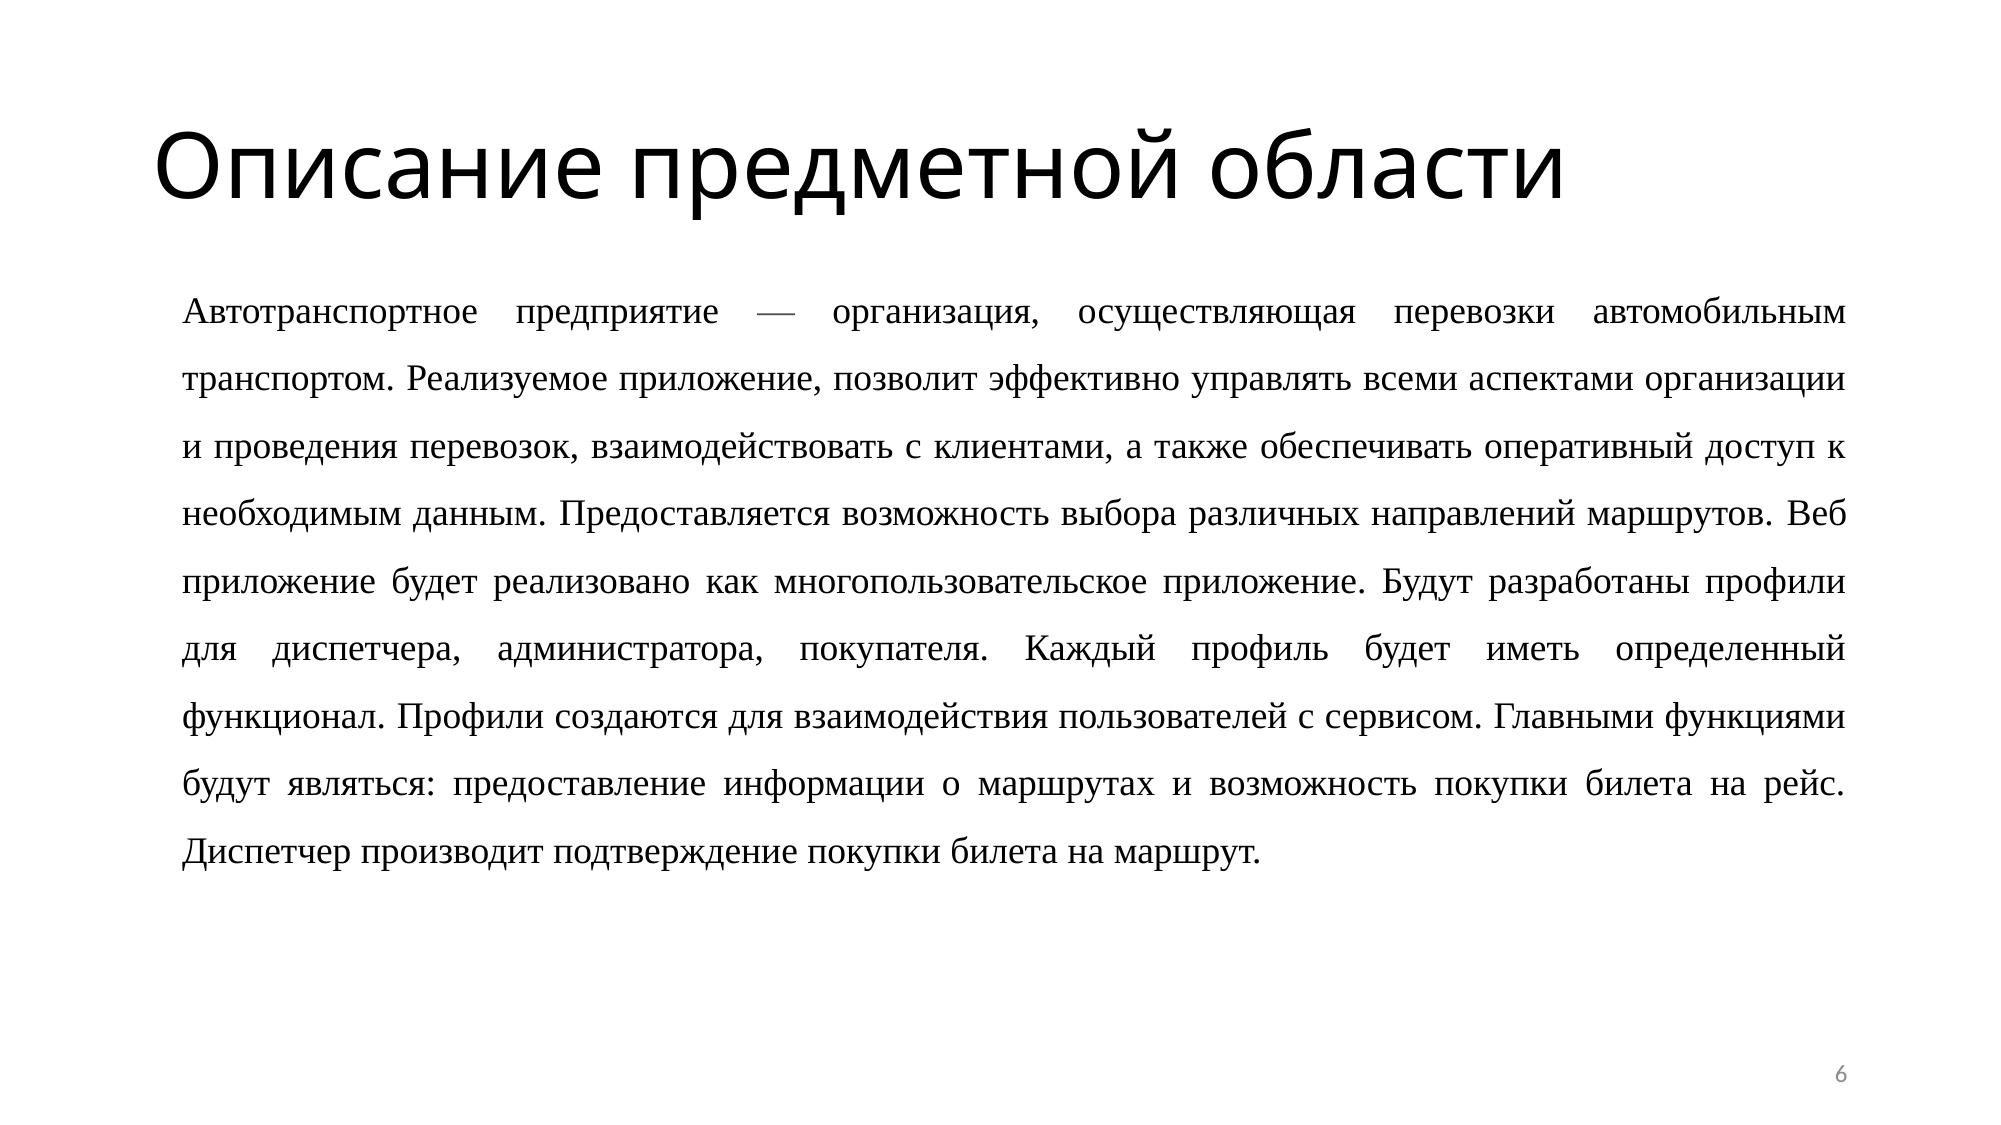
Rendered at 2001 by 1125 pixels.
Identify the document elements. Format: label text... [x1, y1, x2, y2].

slide_number 6 [1412, 1042, 1863, 1103]
title Описание предметной области [137, 59, 1863, 255]
list Автотранспортное предприятие — организация, осуществляющая перевозки автомобильным транспортом. Реализуемое приложение, позволит эффективно управлять всеми аспектами организации и проведения перевозок, взаимодействовать с клиентами, а также обеспечивать оперативный доступ к необходимым данным. Предоставляется возможность выбора различных направлений маршрутов. Веб приложение будет реализовано как многопользовательское приложение. Будут разработаны профили для диспетчера, администратора, покупателя. Каждый профиль будет иметь определенный функционал. Профили создаются для взаимодействия пользователей с сервисом. Главными функциями будут являться: предоставление информации о маршрутах и возможность покупки билета на рейс. Диспетчер производит подтверждение покупки билета на маршрут. [137, 255, 1863, 1040]
